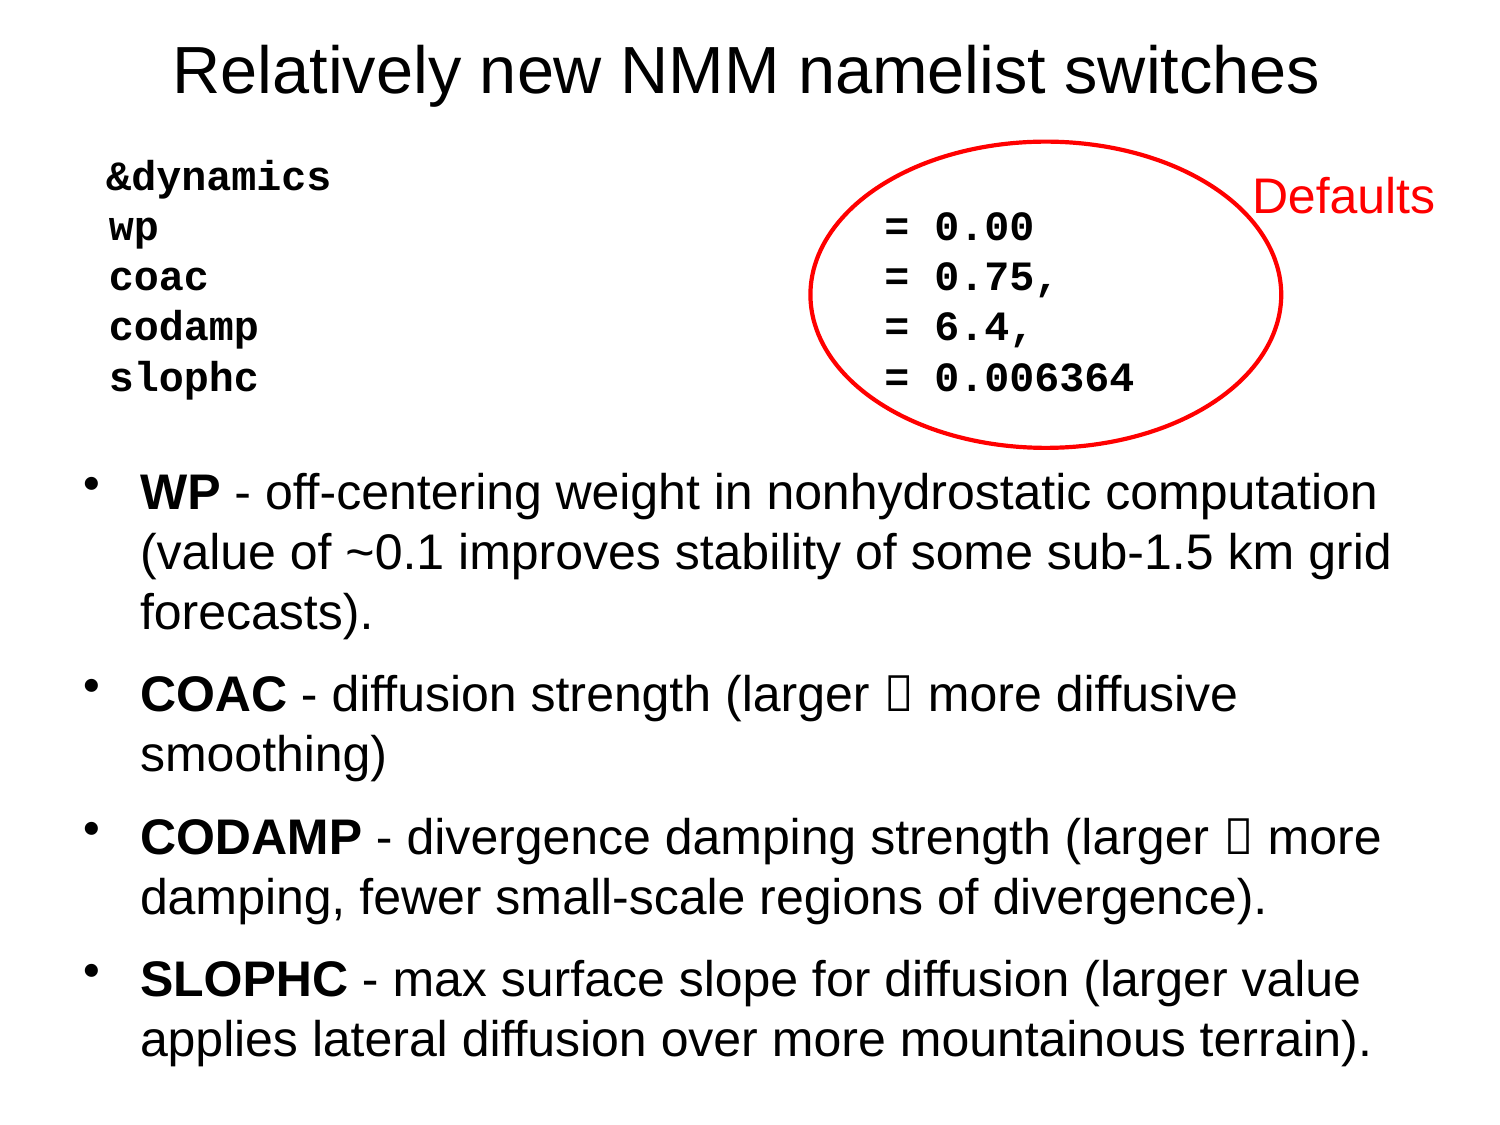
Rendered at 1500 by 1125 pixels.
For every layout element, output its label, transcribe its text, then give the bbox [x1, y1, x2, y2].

text_box Defaults [1220, 156, 1467, 231]
text_box [808, 139, 1284, 450]
list &dynamics wp = 0.00 coac = 0.75, codamp = 6.4, slophc = 0.006364 WP - off-centering weight in nonhydrostatic computation (value of ~0.1 improves stability of some sub-1.5 km grid forecasts). COAC - diffusion strength (larger  more diffusive smoothing) CODAMP - divergence damping strength (larger  more damping, fewer small-scale regions of divergence). SLOPHC - max surface slope for diffusion (larger value applies lateral diffusion over more mountainous terrain). [68, 141, 1419, 1034]
title Relatively new NMM namelist switches [68, 12, 1426, 122]
